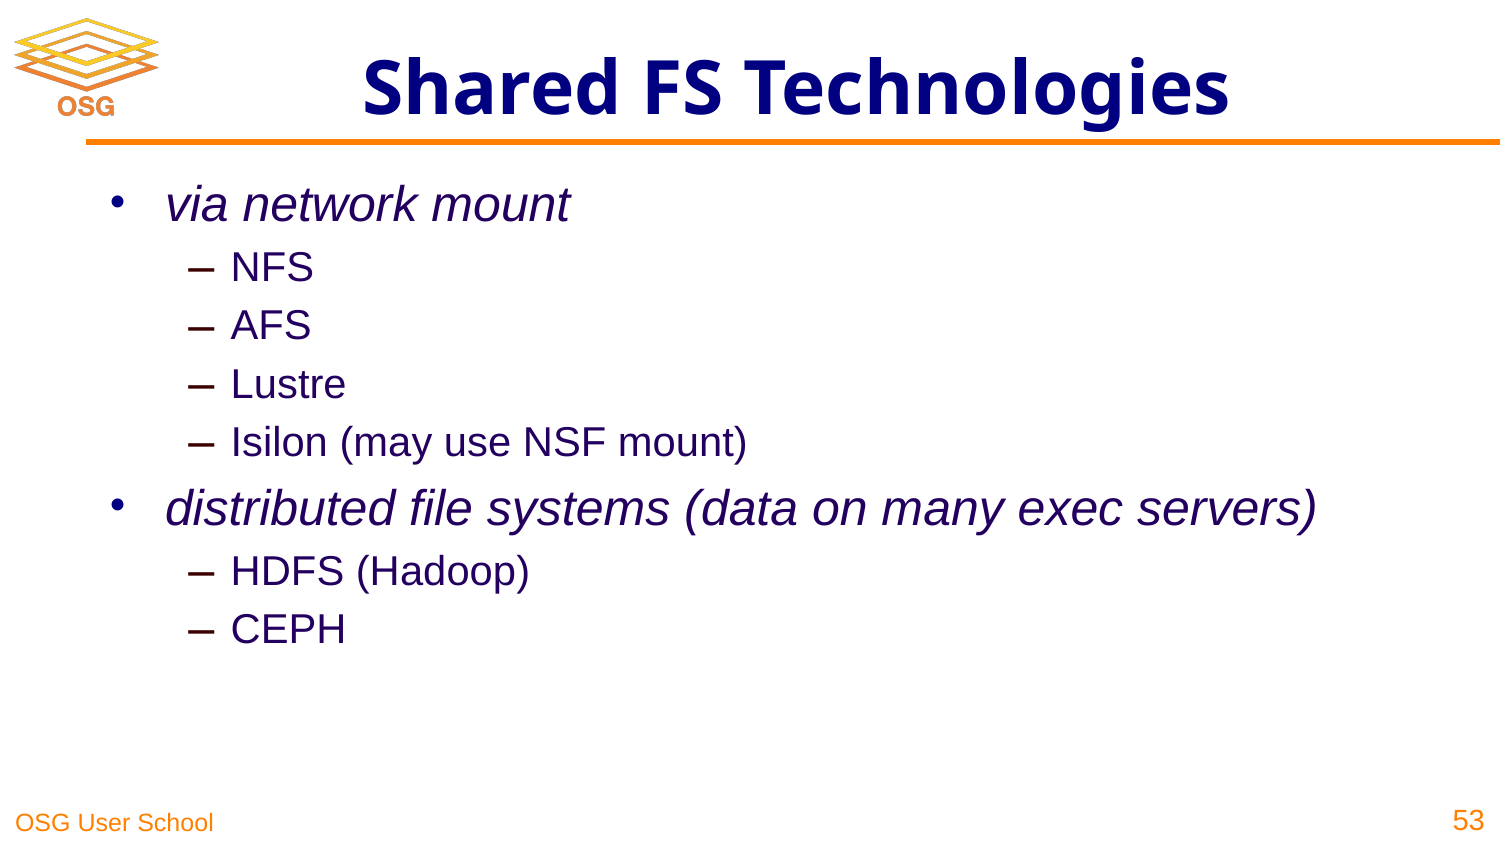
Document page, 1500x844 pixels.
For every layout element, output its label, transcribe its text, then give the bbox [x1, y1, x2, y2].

slide_number 53 [1431, 787, 1500, 844]
title Shared FS Technologies [201, 14, 1392, 155]
picture [14, 18, 159, 116]
list via network mount NFS AFS Lustre Isilon (may use NSF mount) distributed file systems (data on many exec servers) HDFS (Hadoop) CEPH [93, 164, 1446, 741]
